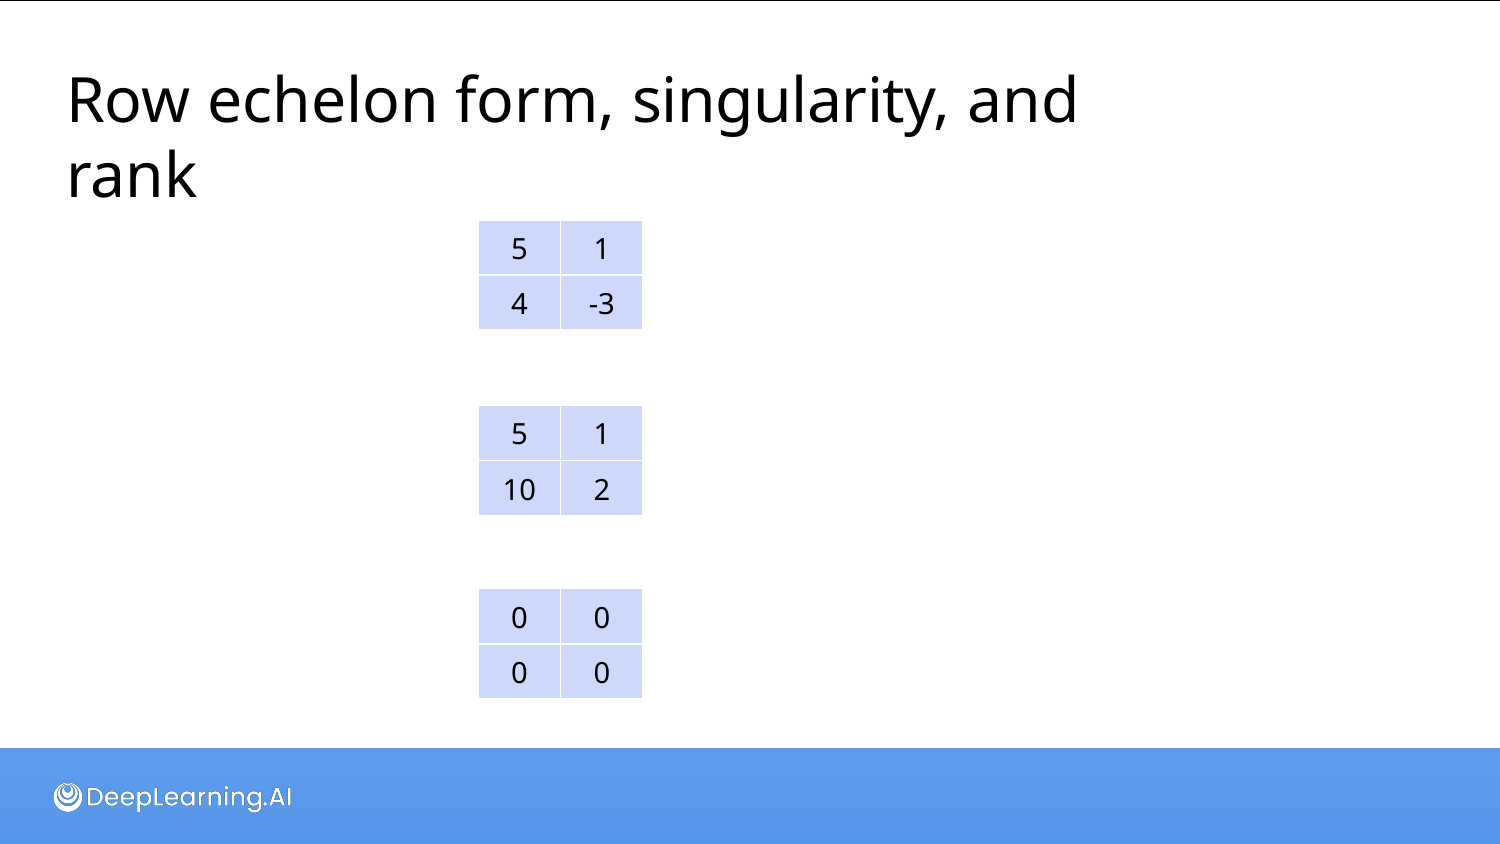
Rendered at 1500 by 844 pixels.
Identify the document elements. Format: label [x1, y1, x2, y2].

table_header [561, 406, 642, 460]
table_cell [561, 461, 642, 515]
table_cell [561, 276, 642, 329]
table_cell [479, 645, 560, 698]
picture [0, 748, 1500, 844]
table_cell [479, 461, 560, 515]
table_header [479, 221, 560, 274]
table_header [479, 589, 560, 643]
table_header [561, 589, 642, 643]
table_header [561, 221, 642, 274]
title [64, 58, 1162, 211]
table_cell [479, 276, 560, 329]
table_cell [561, 645, 642, 698]
table_header [479, 406, 560, 460]
